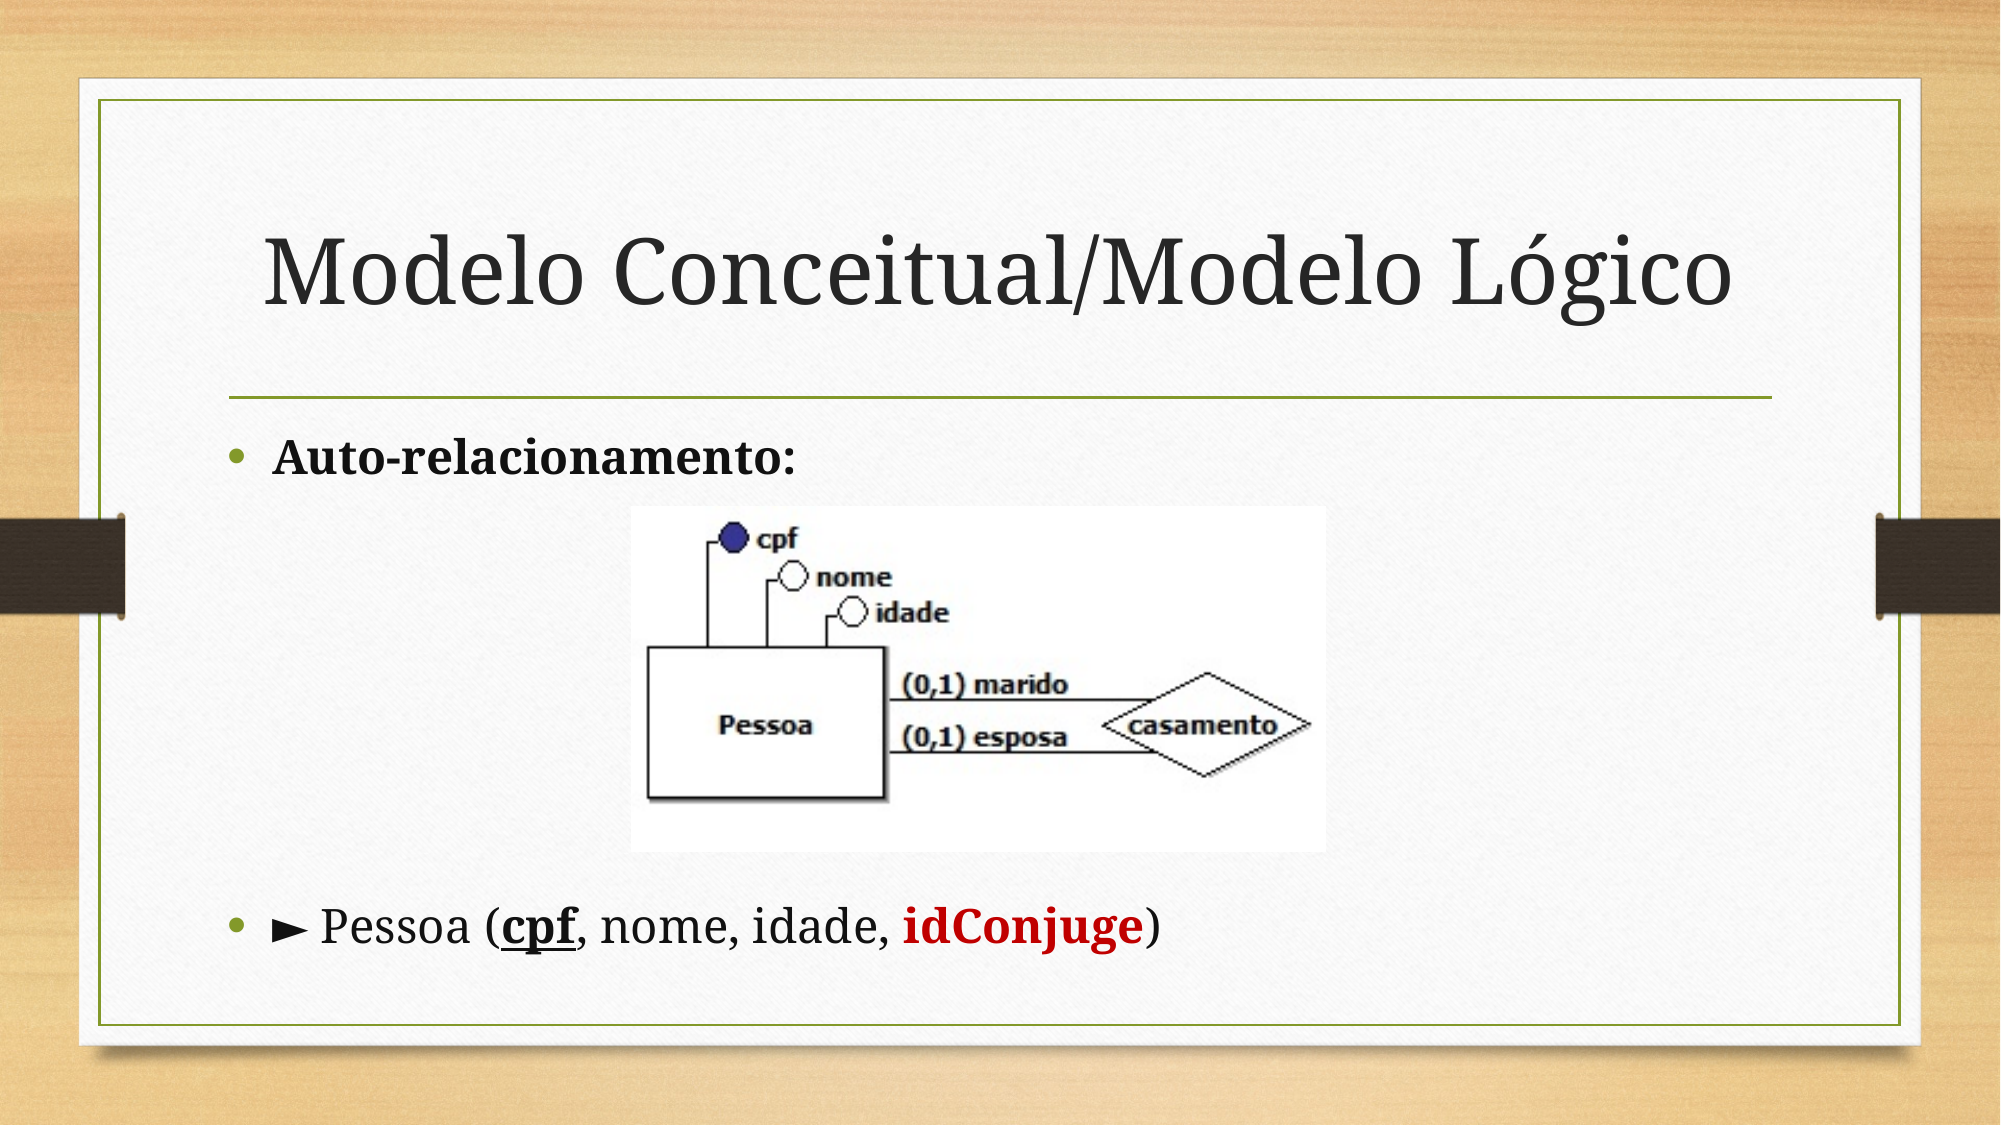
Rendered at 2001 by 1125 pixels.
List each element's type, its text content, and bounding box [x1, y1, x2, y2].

title Modelo Conceitual/Modelo Lógico [212, 161, 1788, 375]
list Auto-relacionamento: ► Pessoa (cpf, nome, idade, idConjuge) [212, 419, 1788, 964]
picture [0, 0, 2001, 1125]
